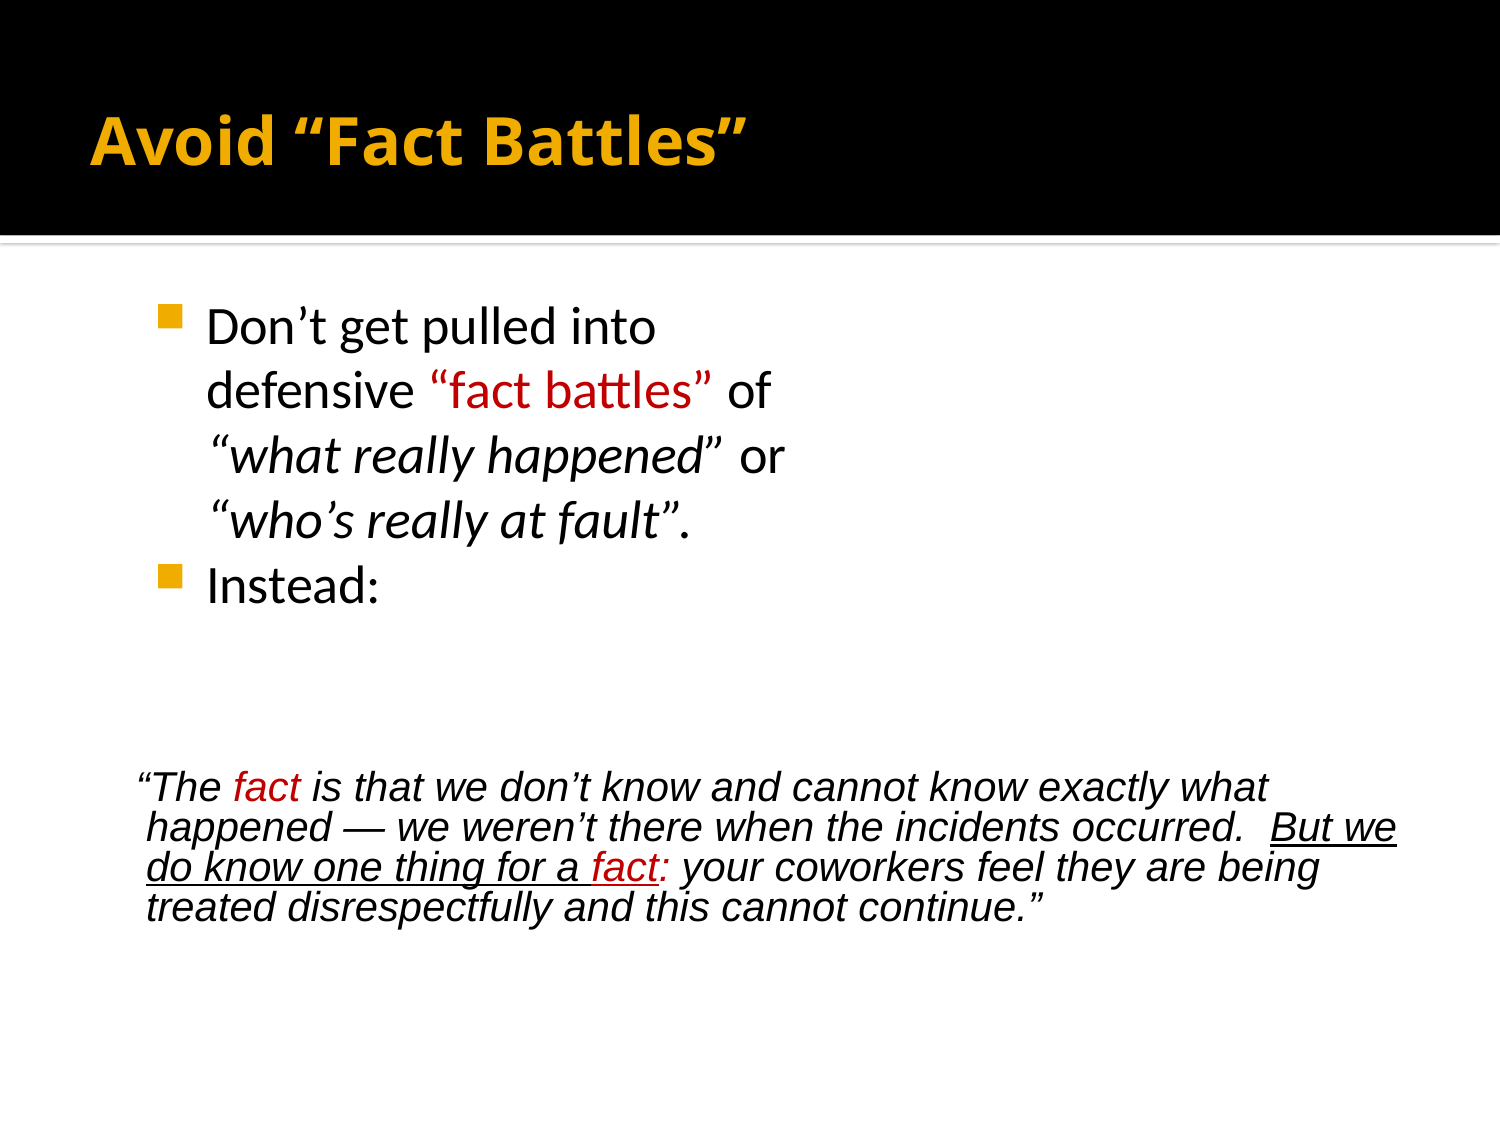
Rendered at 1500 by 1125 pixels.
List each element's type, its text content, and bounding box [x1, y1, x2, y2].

title Avoid “Fact Battles” [75, 45, 1425, 233]
list Don’t get pulled into defensive “fact battles” of “what really happened” or “who’s really at fault”. Instead: [125, 275, 813, 663]
text_box “The fact is that we don’t know and cannot know exactly what happened — we weren’t there when the incidents occurred. But we do know one thing for a fact: your coworkers feel they are being treated disrespectfully and this cannot continue.” [74, 762, 1425, 1000]
